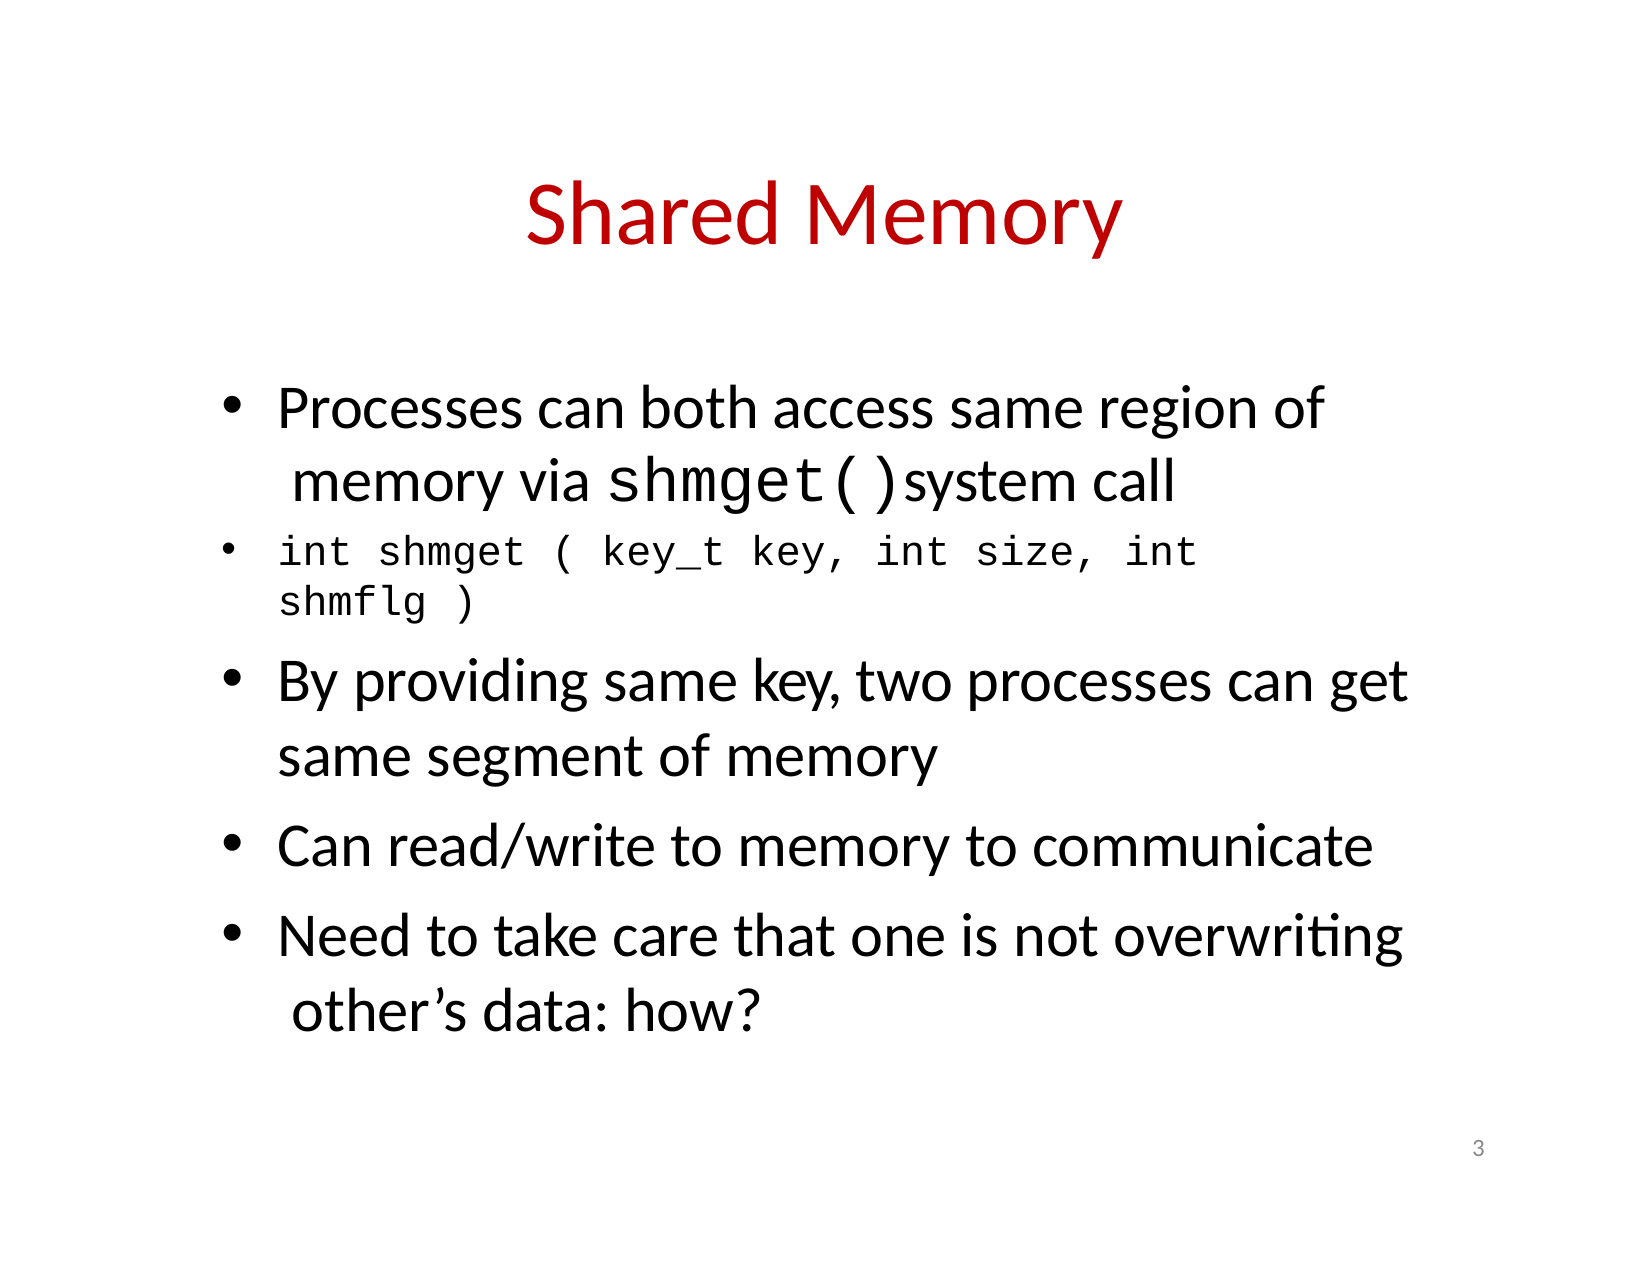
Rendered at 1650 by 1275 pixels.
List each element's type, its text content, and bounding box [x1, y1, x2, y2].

slide_number 3 [1467, 1135, 1489, 1275]
text_box Processes can both access same region of memory via shmget()system call int shmget ( key_t key, int size, int shmflg ) By providing same key, two processes can get same segment of memory Can read/write to memory to communicate Need to take care that one is not overwriting other’s data: how? [219, 362, 1430, 1045]
title Shared Memory [523, 150, 1126, 362]
